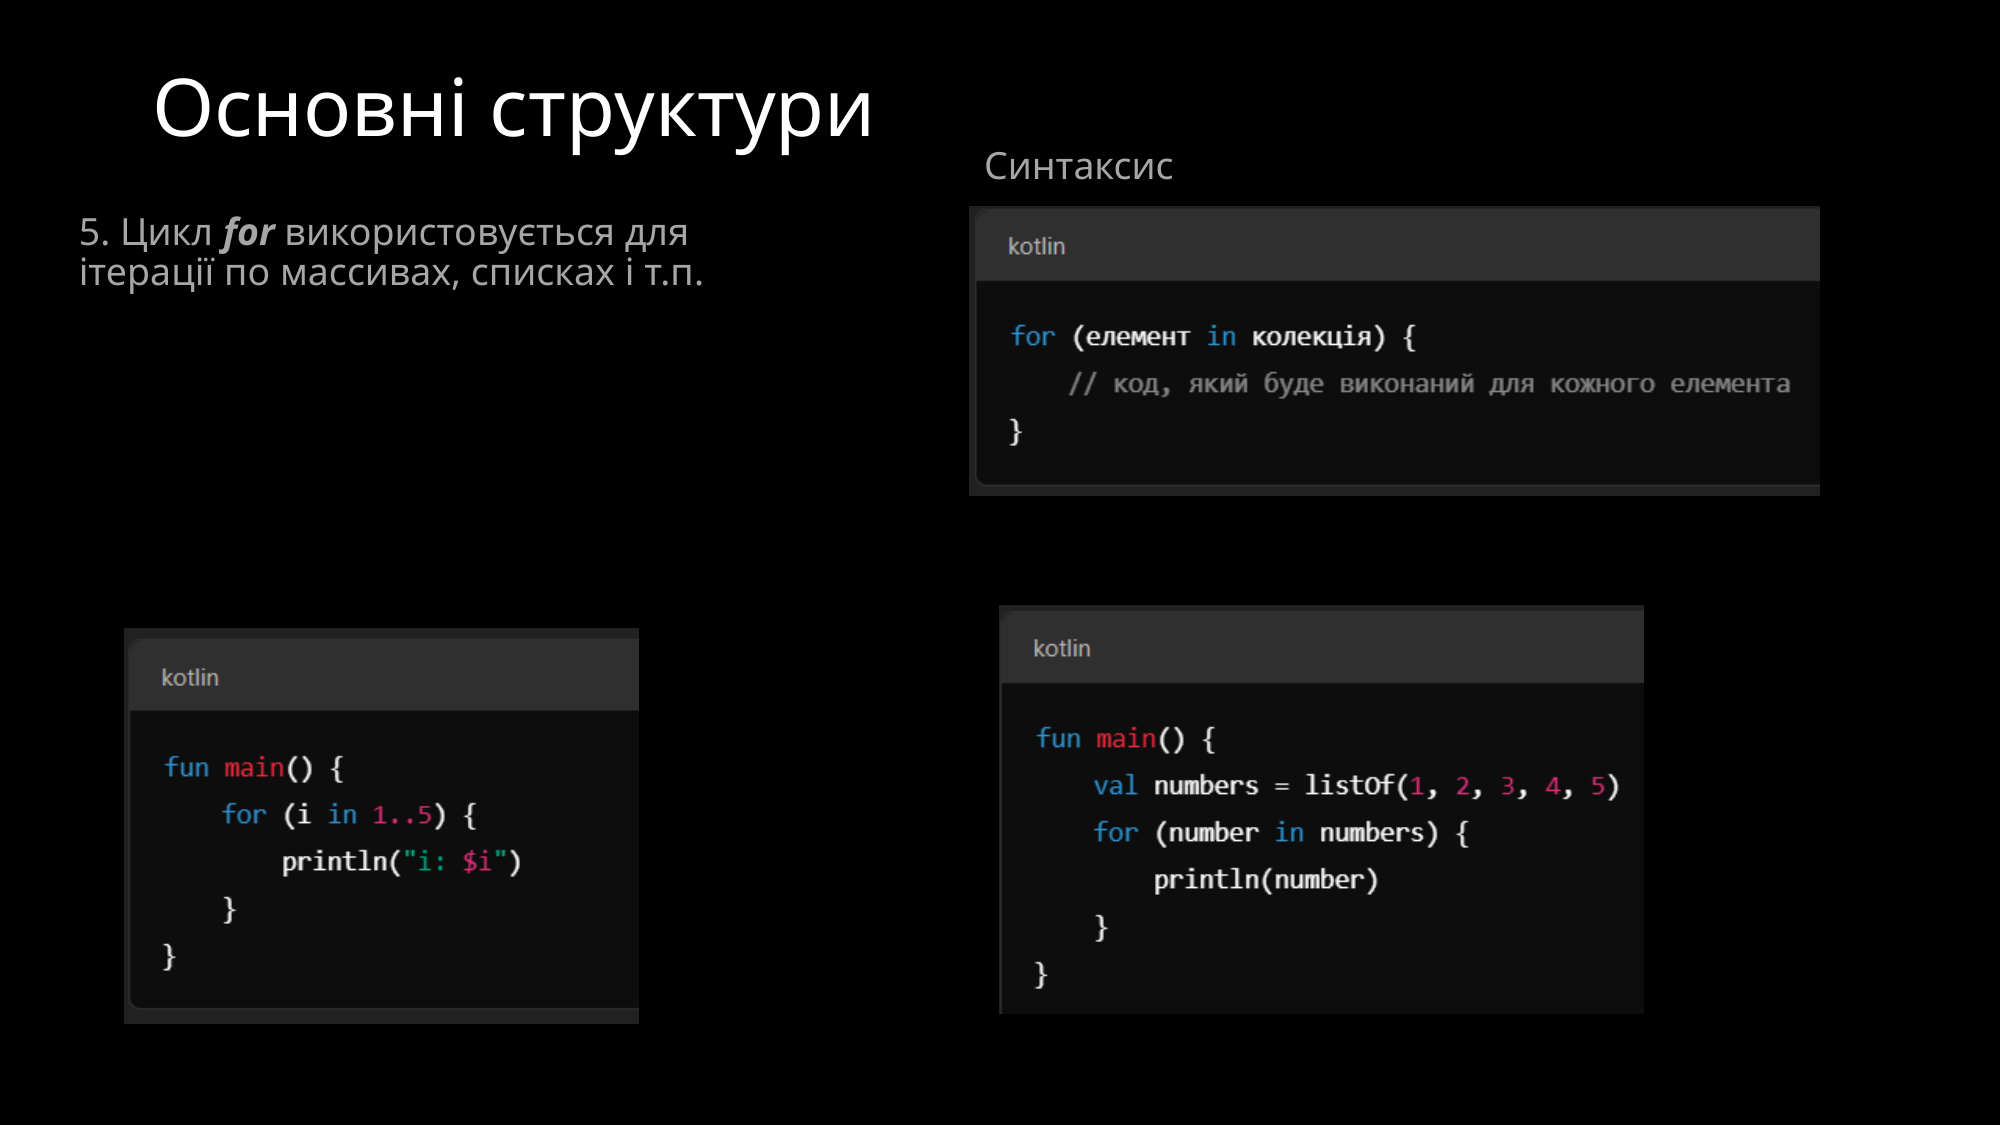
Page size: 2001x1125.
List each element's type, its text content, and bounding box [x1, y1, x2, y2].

picture [123, 627, 640, 1025]
text_box Синтаксис [969, 139, 1549, 206]
picture [968, 206, 1820, 497]
list 5. Цикл for використовується для ітерації по массивах, списках і т.п. [63, 205, 755, 563]
title Основні структури [137, 59, 1863, 162]
picture [999, 604, 1645, 1014]
